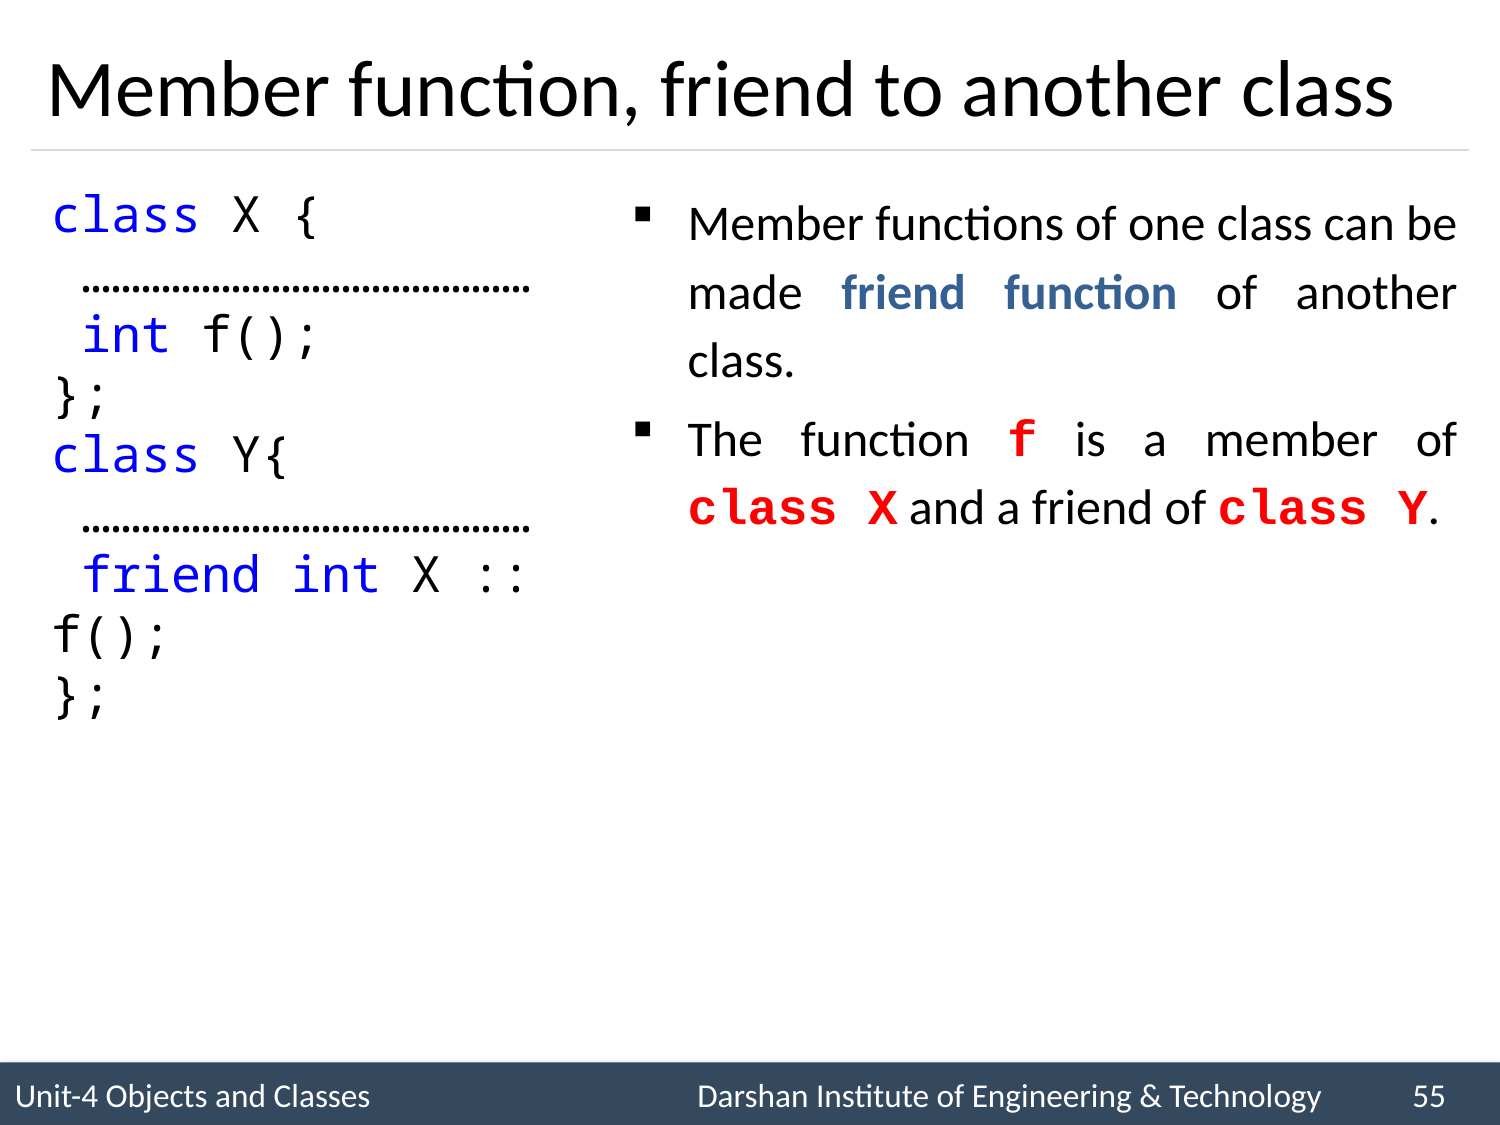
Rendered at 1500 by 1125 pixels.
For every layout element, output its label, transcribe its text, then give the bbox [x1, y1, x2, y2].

list Member functions of one class can be made friend function of another class. The function f is a member of class X and a friend of class Y. [650, 174, 1473, 575]
title Member function, friend to another class [31, 17, 1469, 150]
text_box class X { ……………………………………… int f(); }; class Y{ ……………………………………… friend int X :: f(); }; [36, 174, 650, 730]
